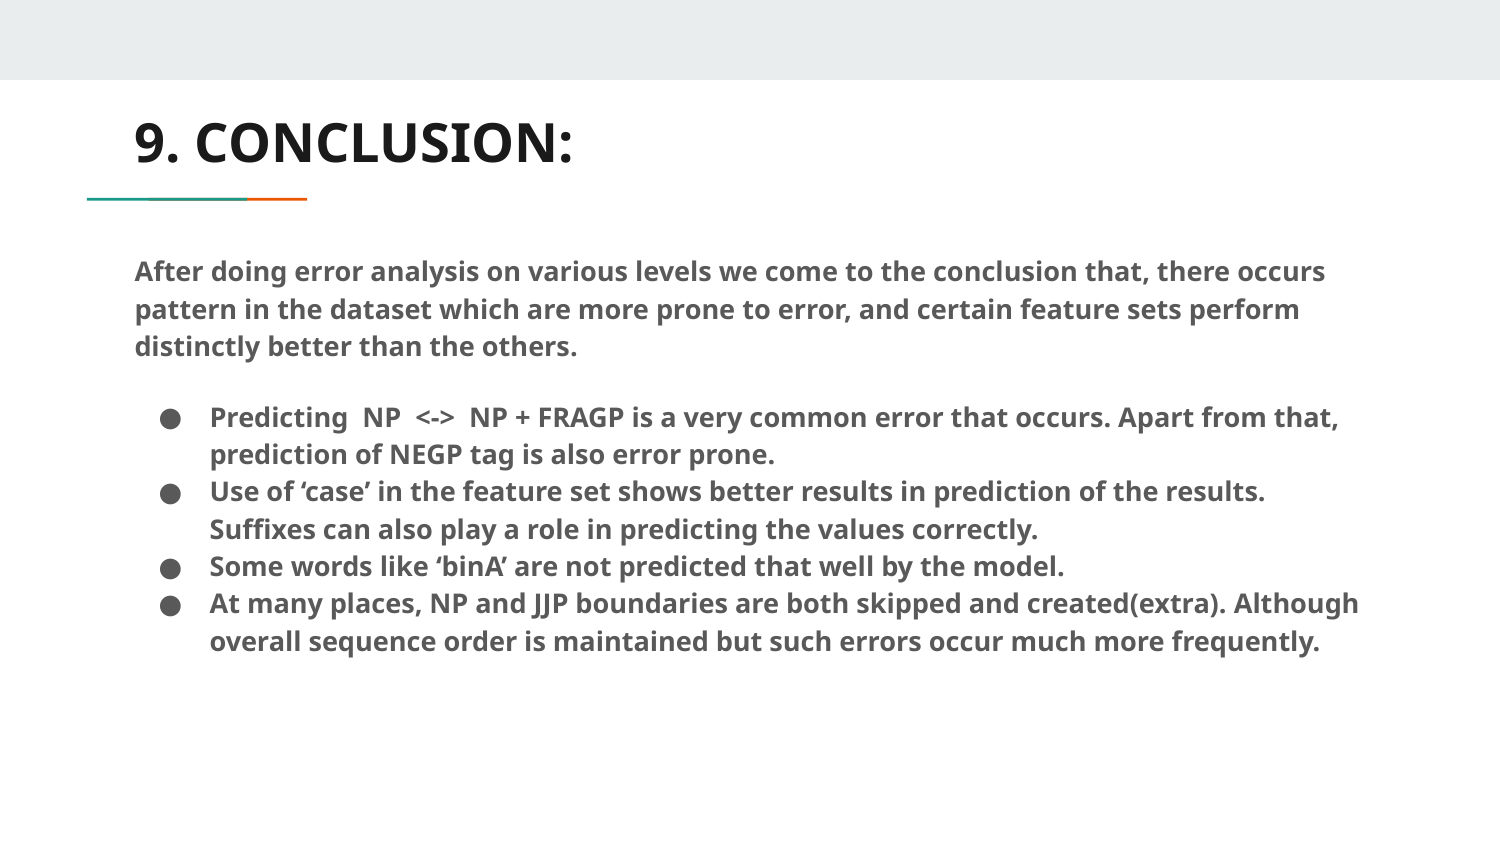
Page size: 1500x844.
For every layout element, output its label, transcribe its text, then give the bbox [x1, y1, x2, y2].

list After doing error analysis on various levels we come to the conclusion that, there occurs pattern in the dataset which are more prone to error, and certain feature sets perform distinctly better than the others. Predicting NP <-> NP + FRAGP is a very common error that occurs. Apart from that, prediction of NEGP tag is also error prone. Use of ‘case’ in the feature set shows better results in prediction of the results. Suffixes can also play a role in predicting the values correctly. Some words like ‘binA’ are not predicted that well by the model. At many places, NP and JJP boundaries are both skipped and created(extra). Although overall sequence order is maintained but such errors occur much more frequently. [119, 234, 1381, 797]
title 9. CONCLUSION: [119, 92, 1381, 181]
